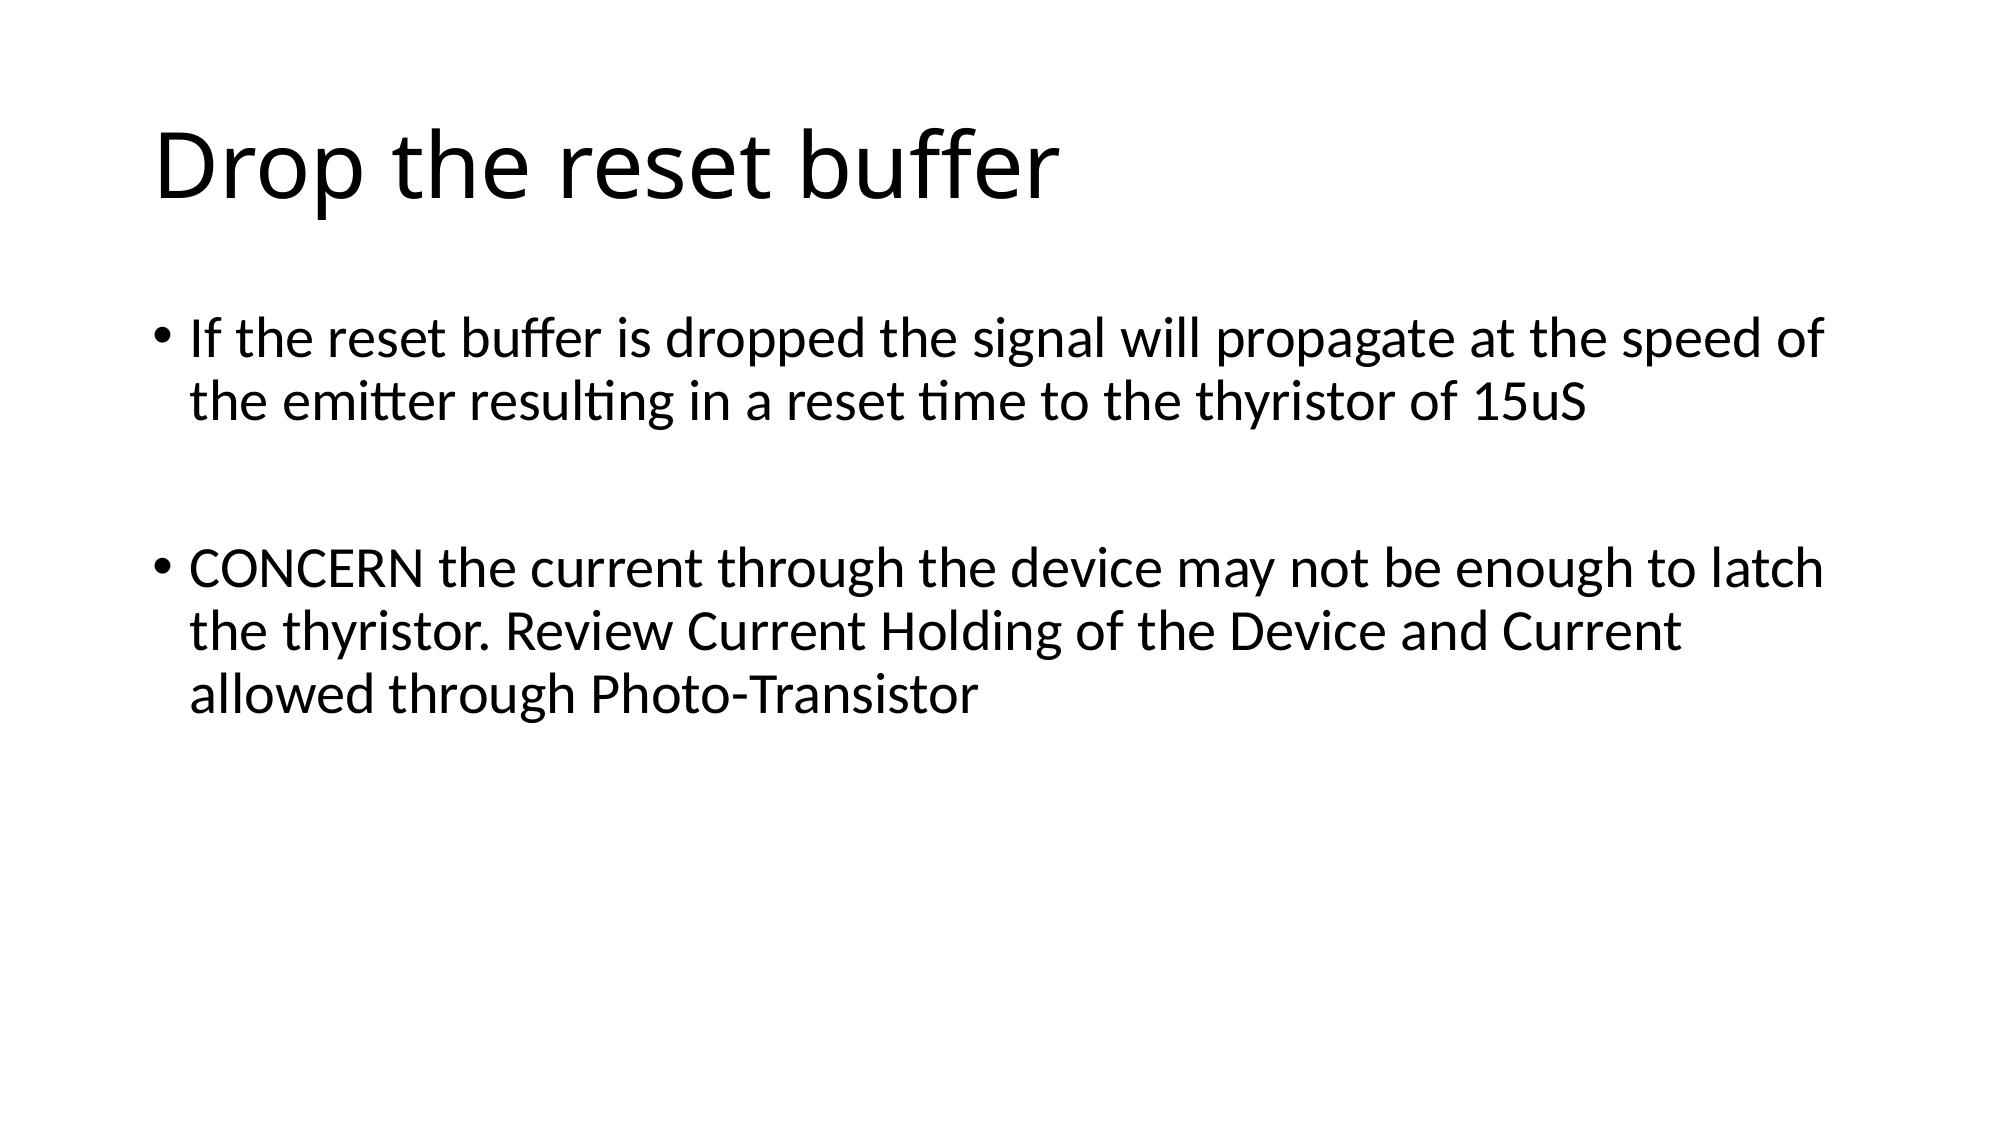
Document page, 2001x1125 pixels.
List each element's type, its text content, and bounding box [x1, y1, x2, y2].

title Drop the reset buffer [137, 59, 1863, 278]
list If the reset buffer is dropped the signal will propagate at the speed of the emitter resulting in a reset time to the thyristor of 15uS CONCERN the current through the device may not be enough to latch the thyristor. Review Current Holding of the Device and Current allowed through Photo-Transistor [137, 299, 1863, 1014]
